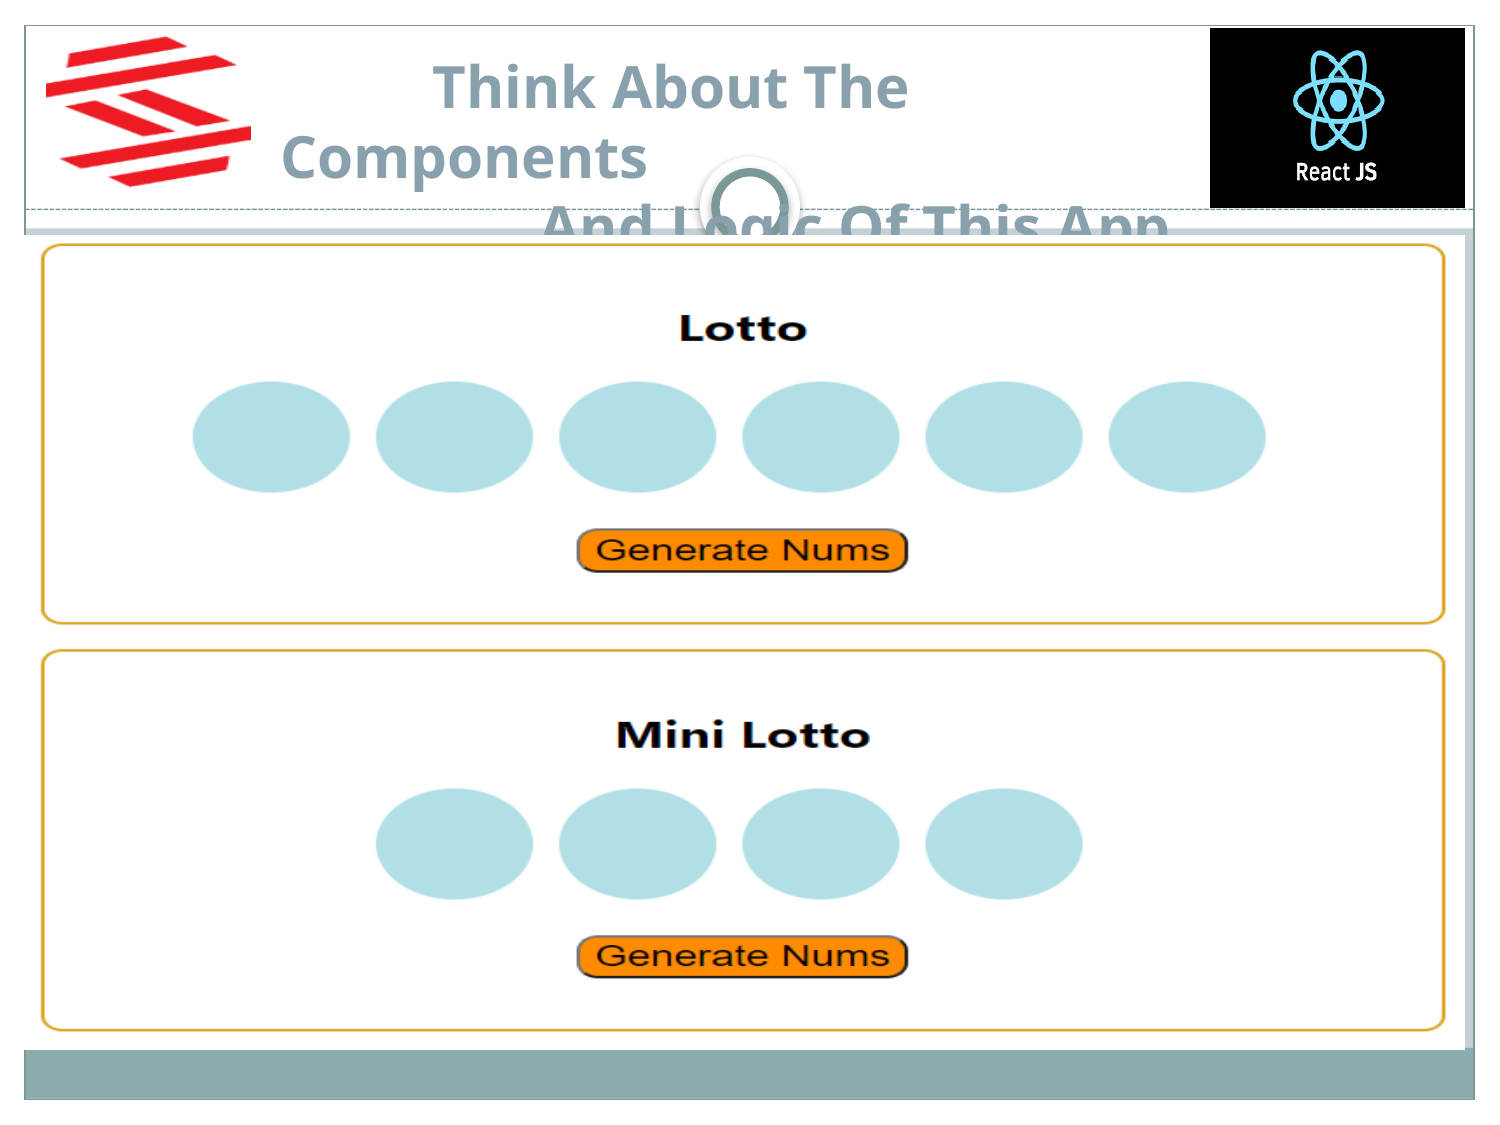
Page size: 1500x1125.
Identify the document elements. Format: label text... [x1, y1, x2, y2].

title [46, 23, 265, 186]
picture [1210, 28, 1466, 209]
picture [24, 235, 1466, 1051]
text_box Think About The Components And Logic Of This App [265, 0, 1263, 232]
picture [46, 34, 252, 195]
